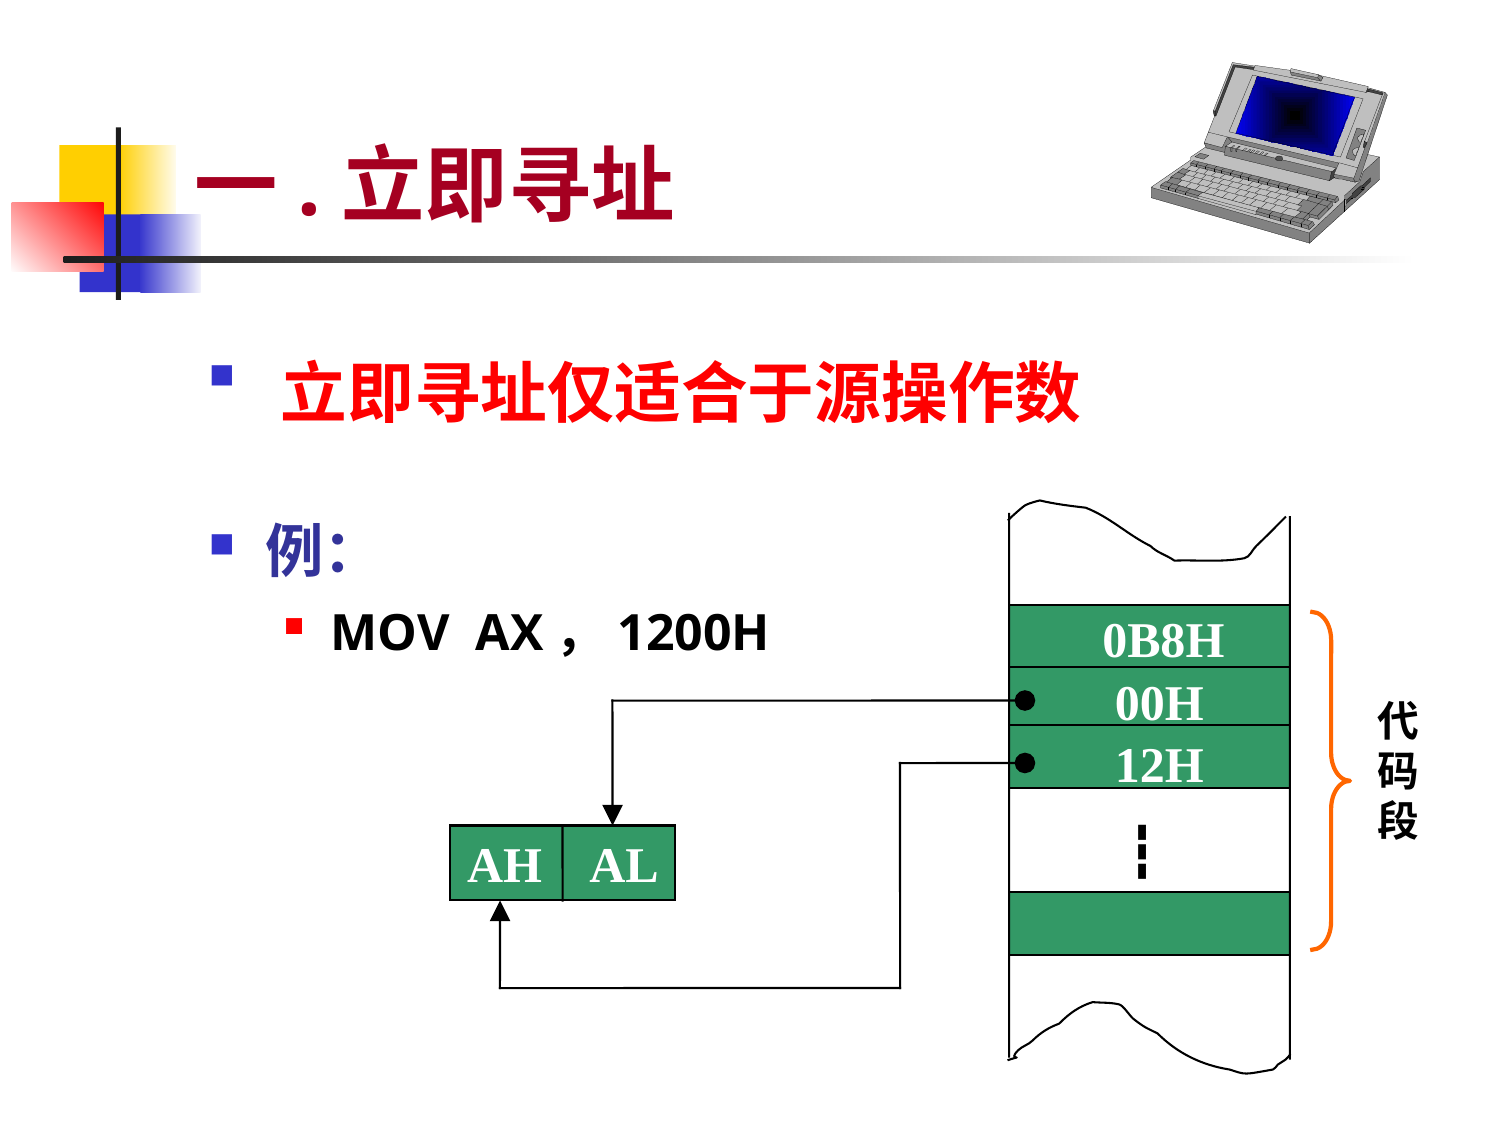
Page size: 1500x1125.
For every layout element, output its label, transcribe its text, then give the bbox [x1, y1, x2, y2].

text_box 12H [1099, 738, 1238, 801]
text_box [1010, 604, 1087, 667]
text_box [1010, 667, 1099, 725]
text_box AH AL [452, 825, 703, 901]
text_box 代码段 [1362, 687, 1438, 853]
text_box [1008, 1002, 1290, 1074]
text_box [613, 690, 1036, 711]
text_box [602, 700, 623, 825]
text_box [901, 752, 1036, 774]
text_box ┇ [1112, 812, 1213, 888]
text_box 0B8H [1087, 600, 1250, 676]
text_box [1010, 725, 1099, 788]
text_box [1250, 604, 1289, 667]
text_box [1150, 62, 1388, 244]
text_box [489, 900, 511, 988]
text_box 立即寻址仅适合于源操作数 [265, 343, 1447, 495]
text_box [1010, 892, 1289, 955]
slide_number [1154, 1023, 1468, 1100]
text_box [1238, 725, 1289, 788]
text_box [1238, 667, 1289, 725]
text_box [1008, 500, 1286, 561]
text_box [1312, 611, 1351, 950]
title 一.立即寻址 [179, 0, 1459, 241]
text_box 00H [1099, 676, 1238, 738]
list 指令中的源操作数是立即数，即源操作数是参加操作的数据本身 例： MOV AX，1200H [193, 330, 1470, 676]
